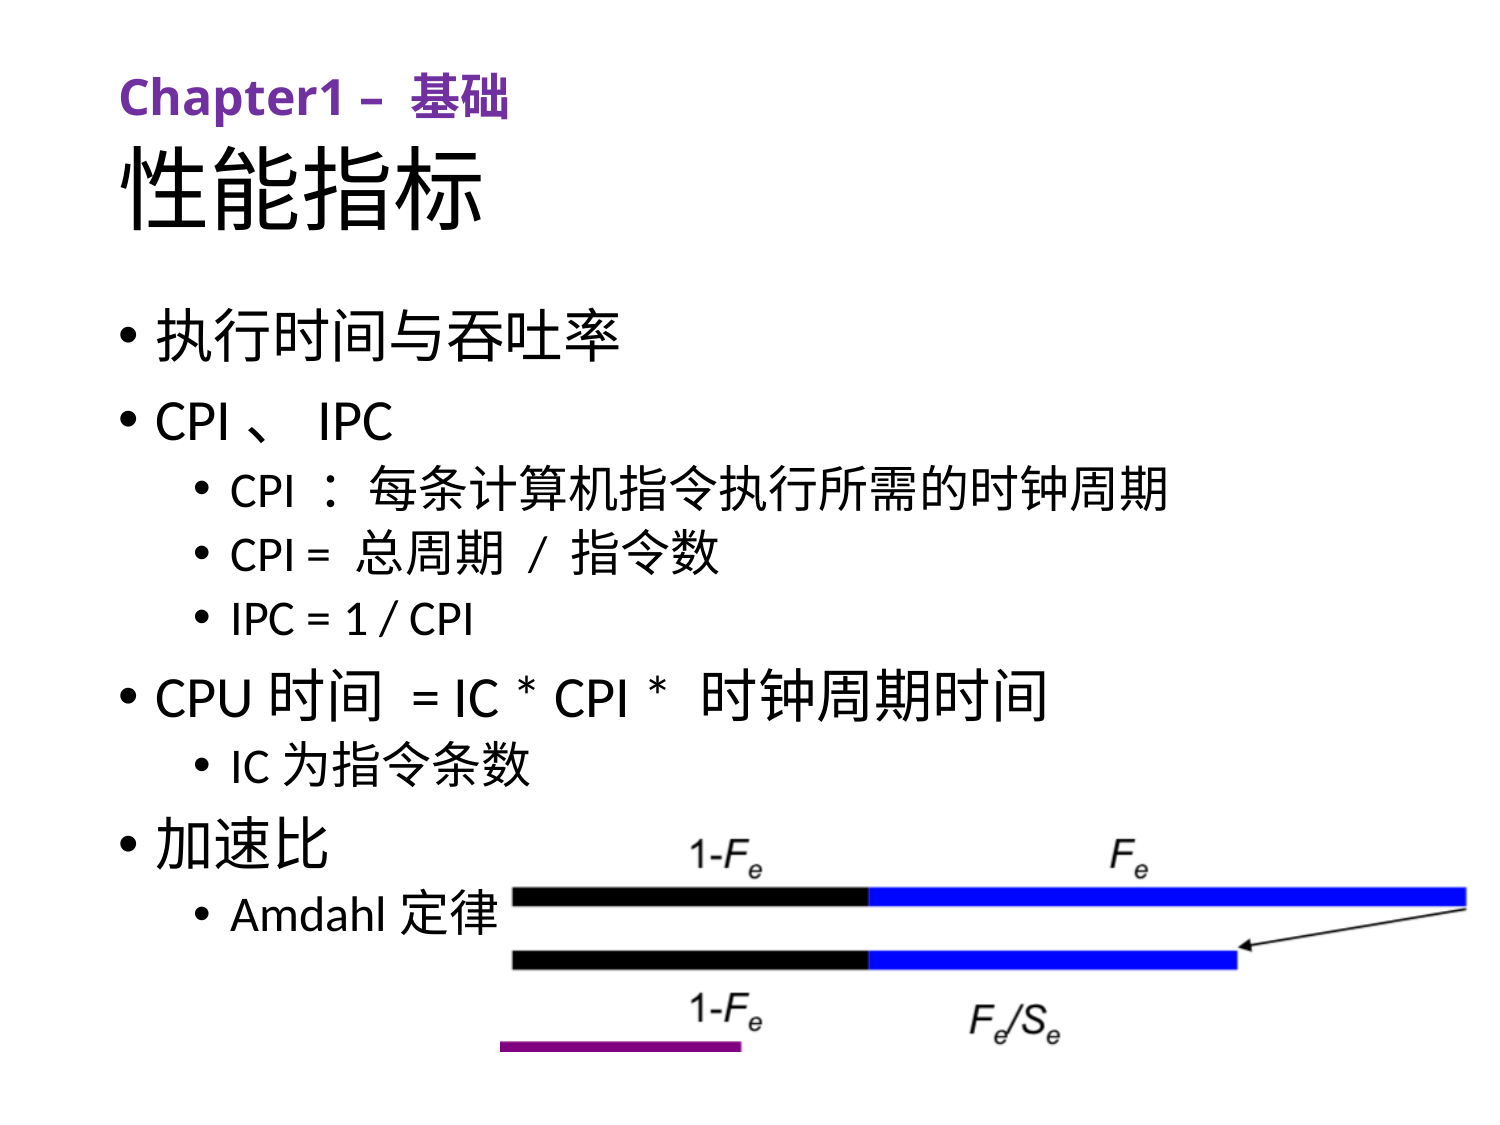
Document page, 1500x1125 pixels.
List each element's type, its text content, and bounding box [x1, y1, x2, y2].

picture [500, 818, 1470, 1052]
list 执行时间与吞吐率 CPI、IPC CPI ：每条计算机指令执行所需的时钟周期 CPI = 总周期 / 指令数 IPC = 1 / CPI CPU时间 = IC * CPI * 时钟周期时间 IC为指令条数 加速比 Amdahl定律 [103, 299, 1446, 1014]
title 性能指标 [103, 127, 1397, 261]
text_box Chapter1 – 基础 [103, 54, 723, 144]
